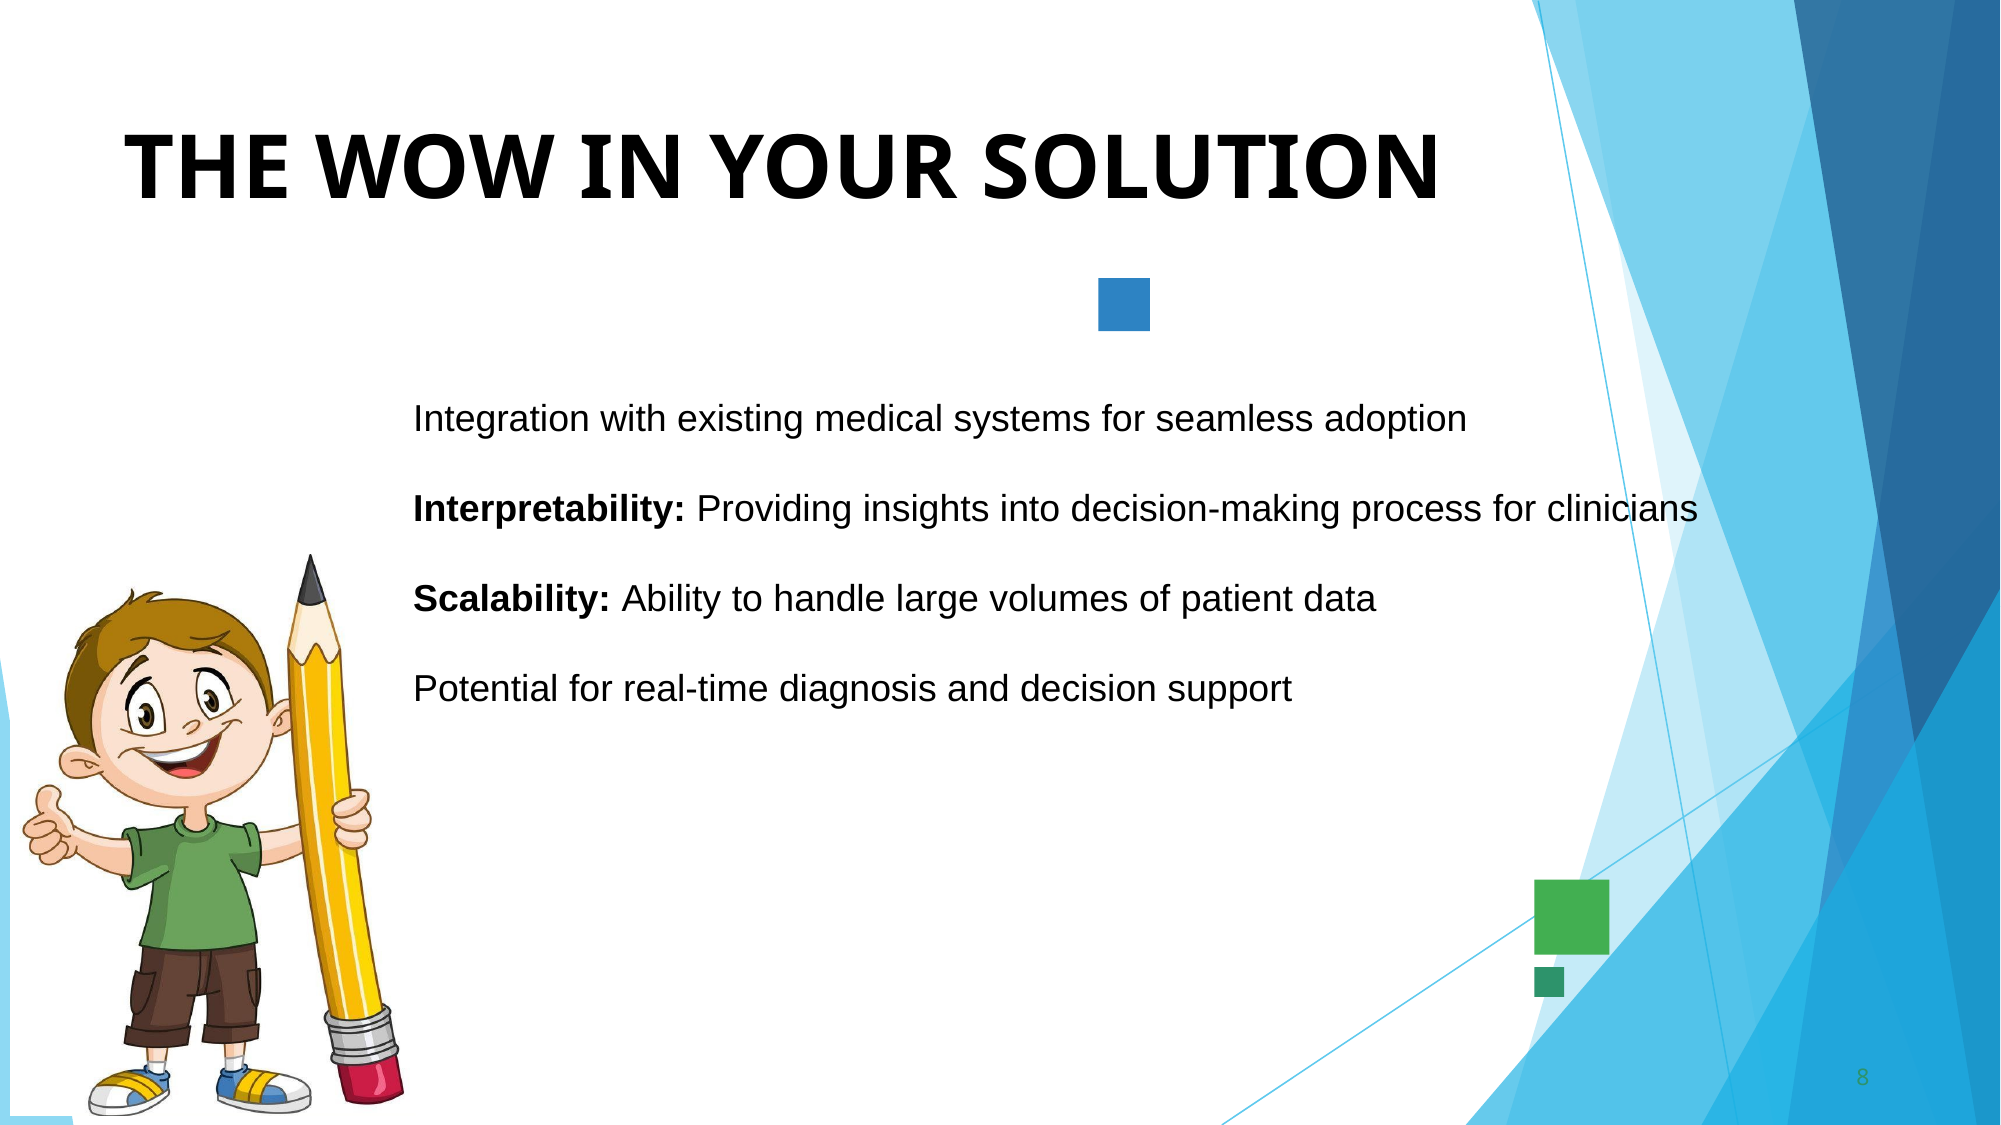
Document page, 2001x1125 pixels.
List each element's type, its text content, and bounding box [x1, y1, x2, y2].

text_box [1534, 967, 1565, 997]
text_box [1098, 298, 1150, 332]
slide_number 8 [1849, 1061, 1890, 1125]
text_box [1534, 879, 1610, 955]
title THE WOW IN YOUR SOLUTION [91, 63, 1694, 298]
text_box Integration with existing medical systems for seamless adoption Interpretability: Providing insights into decision-making process for clinicians Scalability: Ability to handle large volumes of patient data Potential for real-time diagnosis and decision support [398, 386, 1886, 716]
picture [10, 554, 416, 1116]
